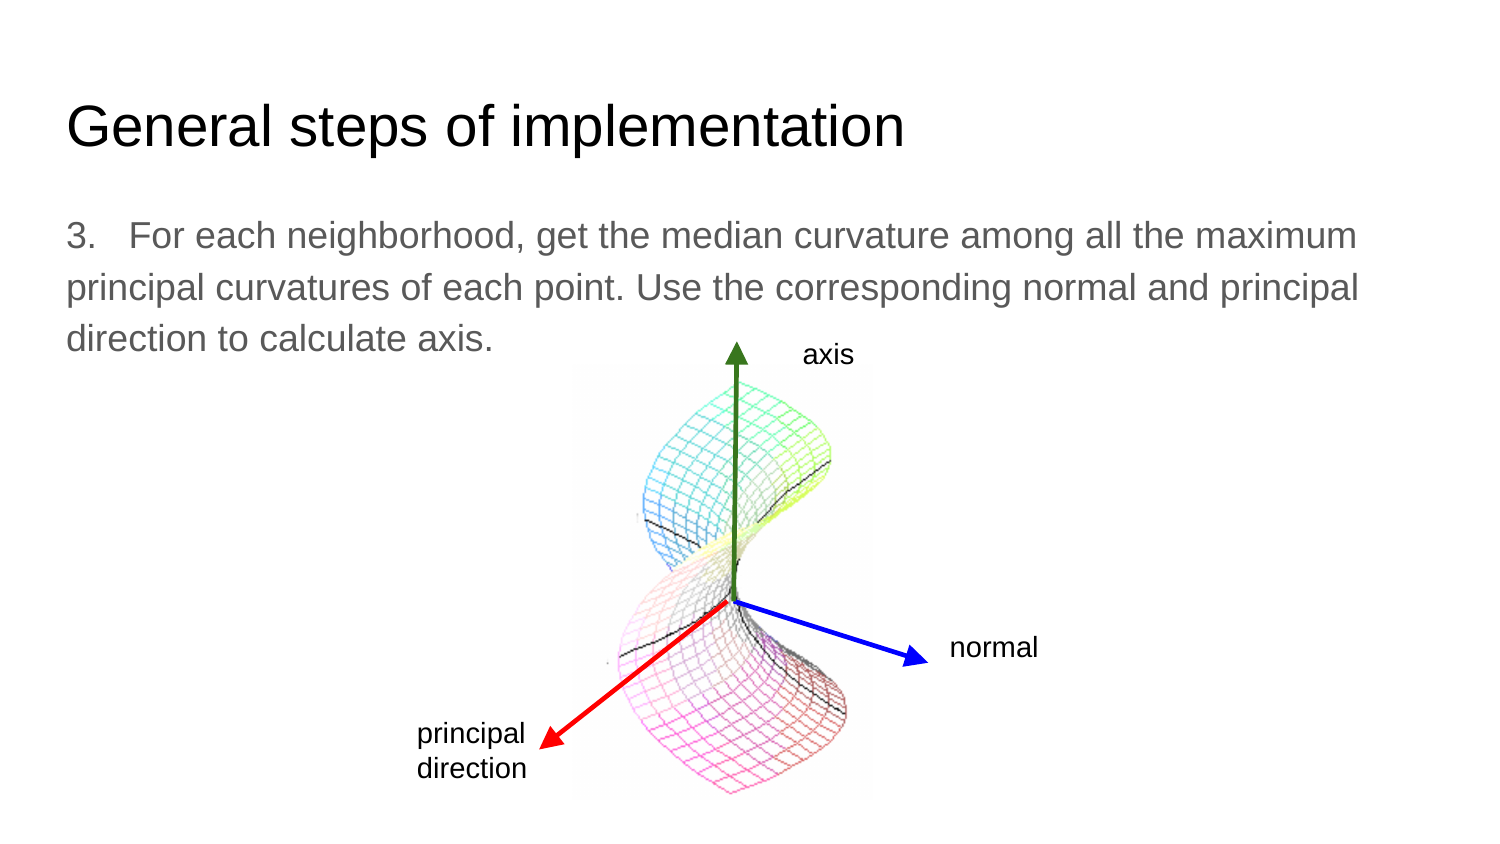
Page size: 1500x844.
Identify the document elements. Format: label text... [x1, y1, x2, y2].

picture [505, 365, 940, 799]
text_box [538, 600, 728, 750]
list 3. For each neighborhood, get the median curvature among all the maximum principal curvatures of each point. Use the corresponding normal and principal direction to calculate axis. [51, 189, 1449, 750]
text_box axis [787, 320, 983, 357]
title General steps of implementation [51, 72, 1449, 167]
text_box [733, 341, 738, 602]
text_box principal direction [401, 699, 502, 737]
text_box normal [946, 613, 1130, 651]
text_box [733, 600, 929, 663]
